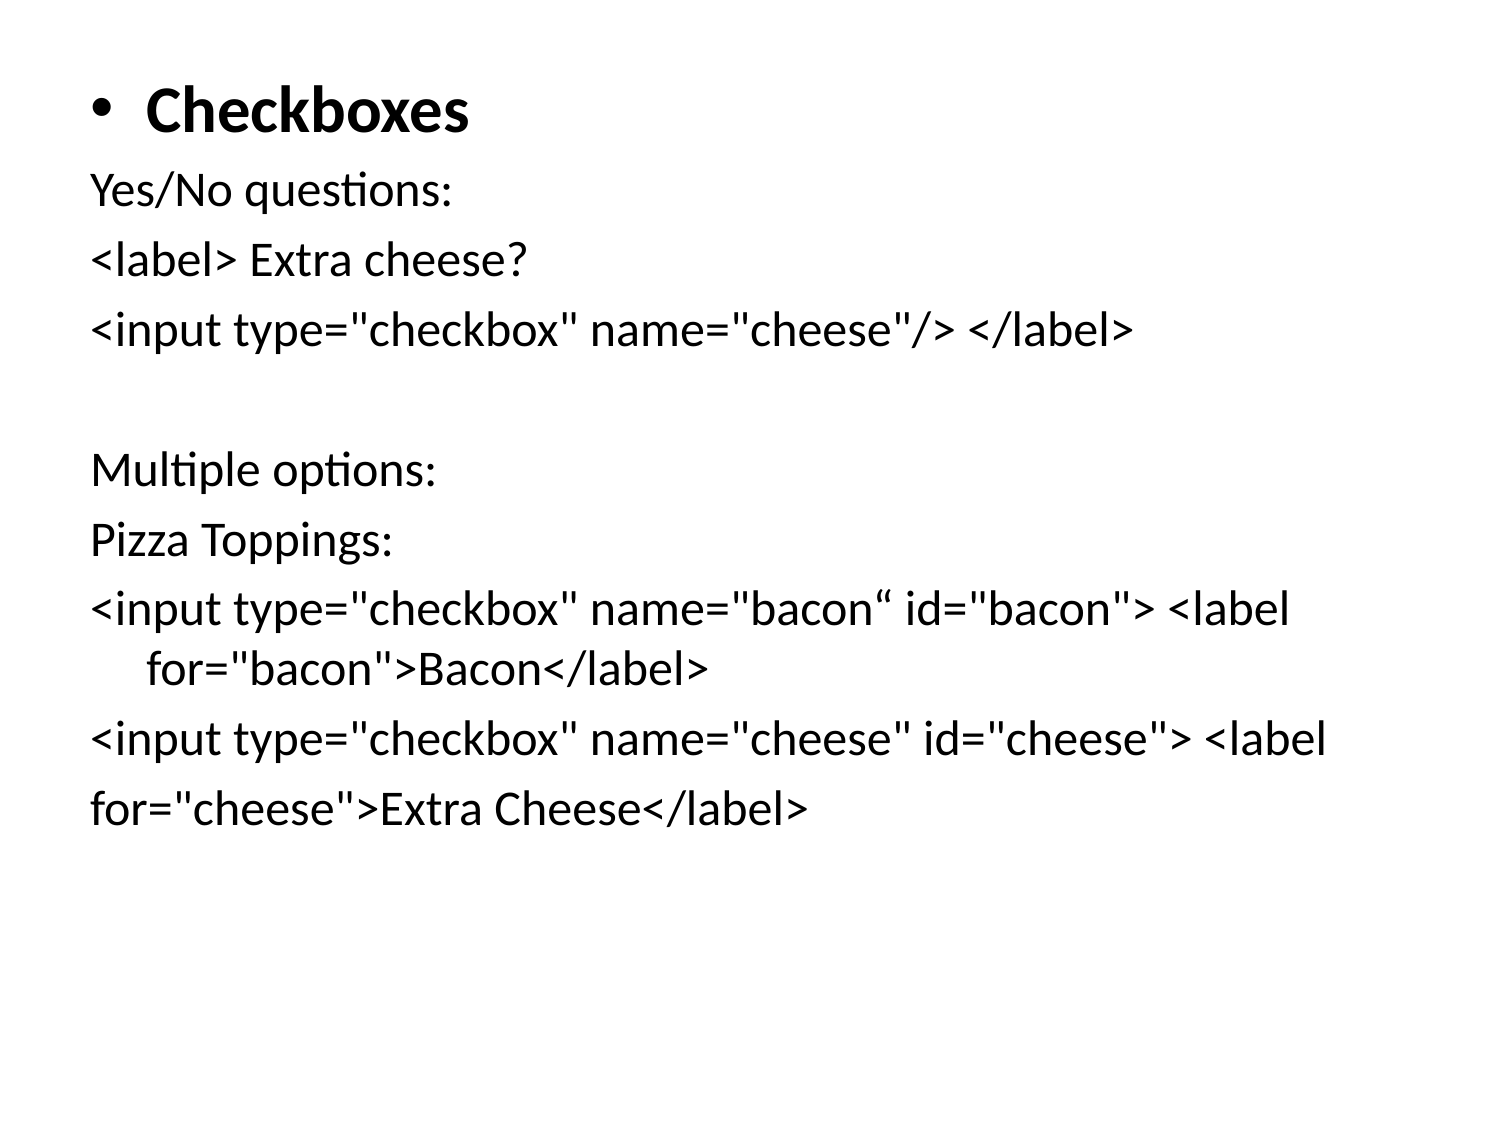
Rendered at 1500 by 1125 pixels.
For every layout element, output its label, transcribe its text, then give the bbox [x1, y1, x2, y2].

list Checkboxes Yes/No questions: <label> Extra cheese? <input type="checkbox" name="cheese"/> </label> Multiple options: Pizza Toppings: <input type="checkbox" name="bacon“ id="bacon"> <label for="bacon">Bacon</label> <input type="checkbox" name="cheese" id="cheese"> <label for="cheese">Extra Cheese</label> [75, 58, 1425, 1005]
